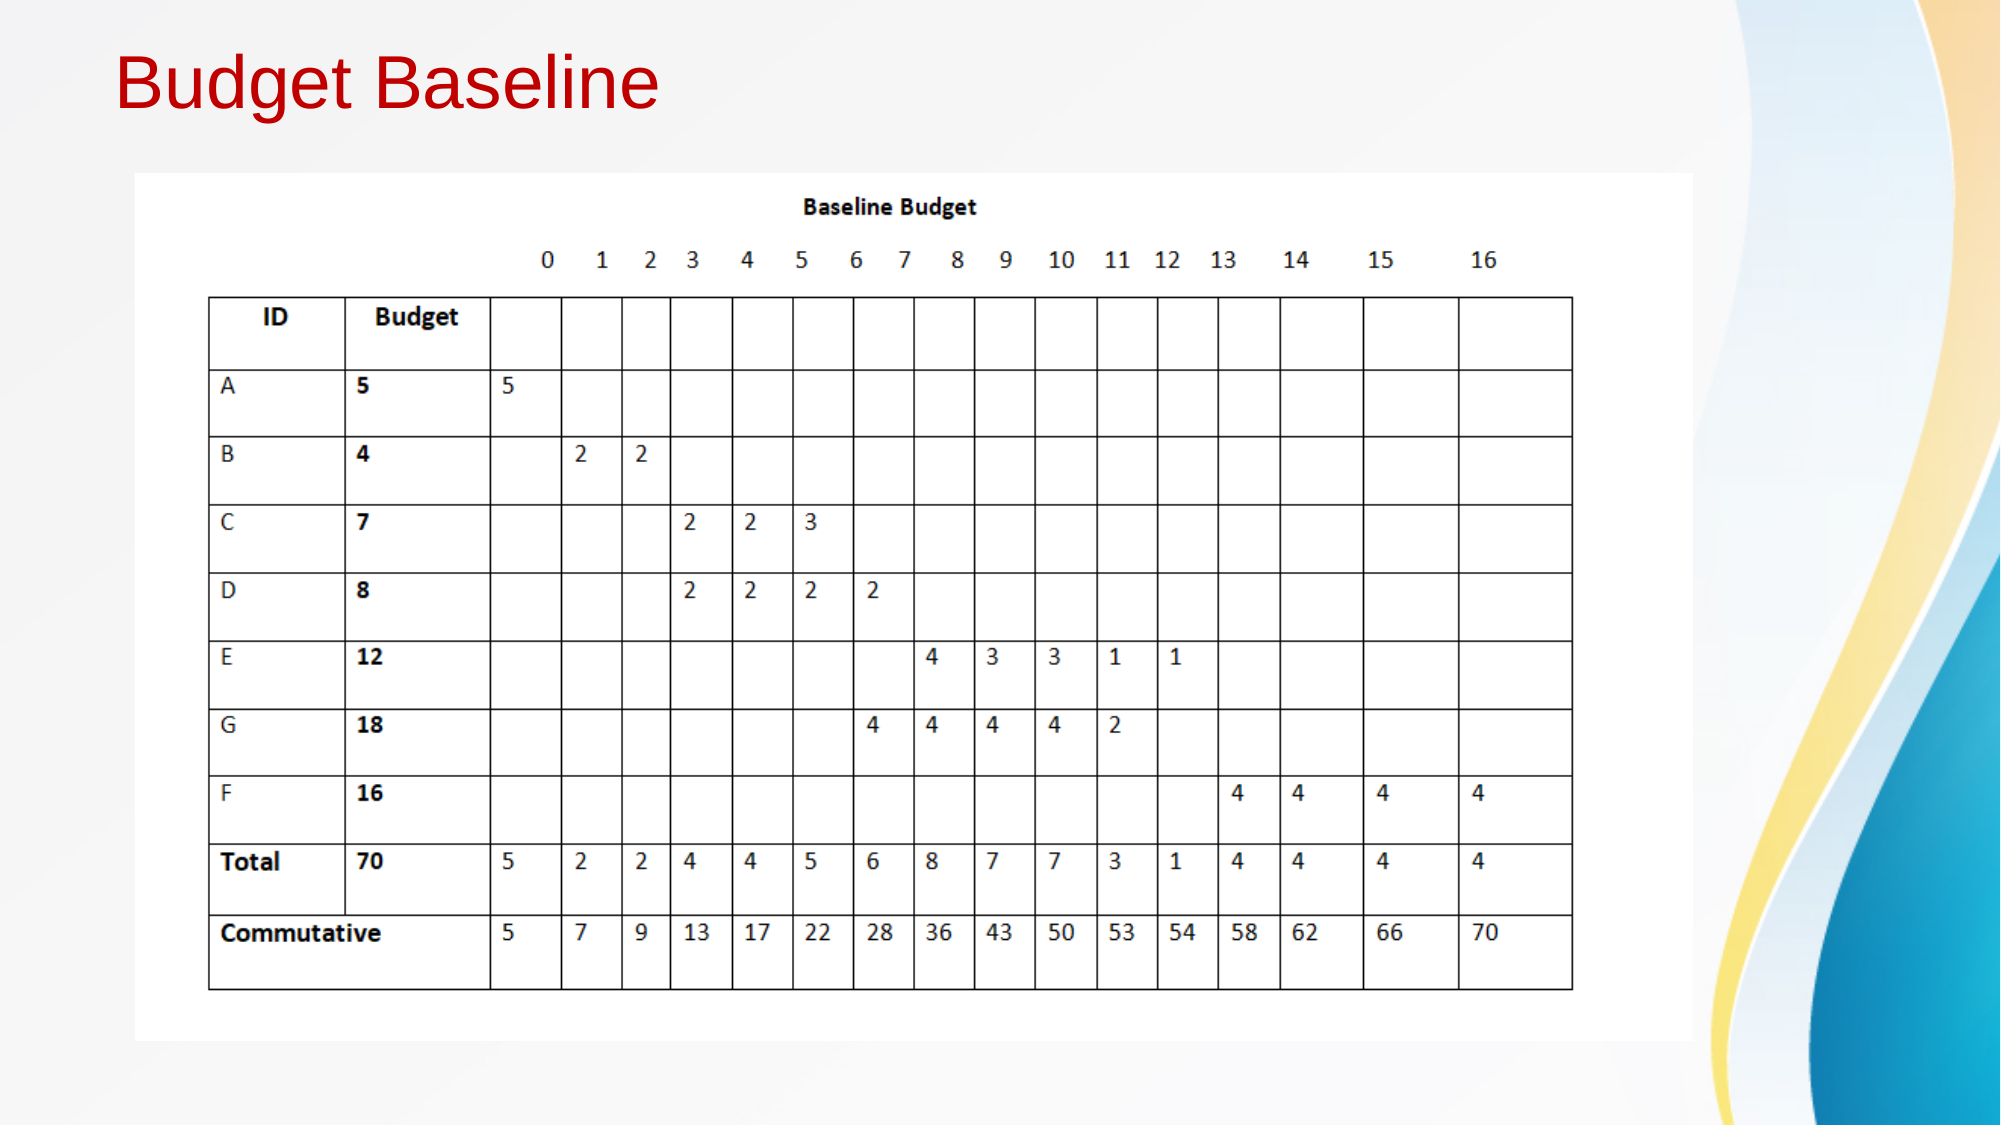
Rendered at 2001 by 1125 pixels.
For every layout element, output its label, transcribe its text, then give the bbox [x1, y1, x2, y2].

picture [0, 0, 2001, 1125]
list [134, 173, 1693, 1041]
title Budget Baseline [99, 30, 1901, 127]
